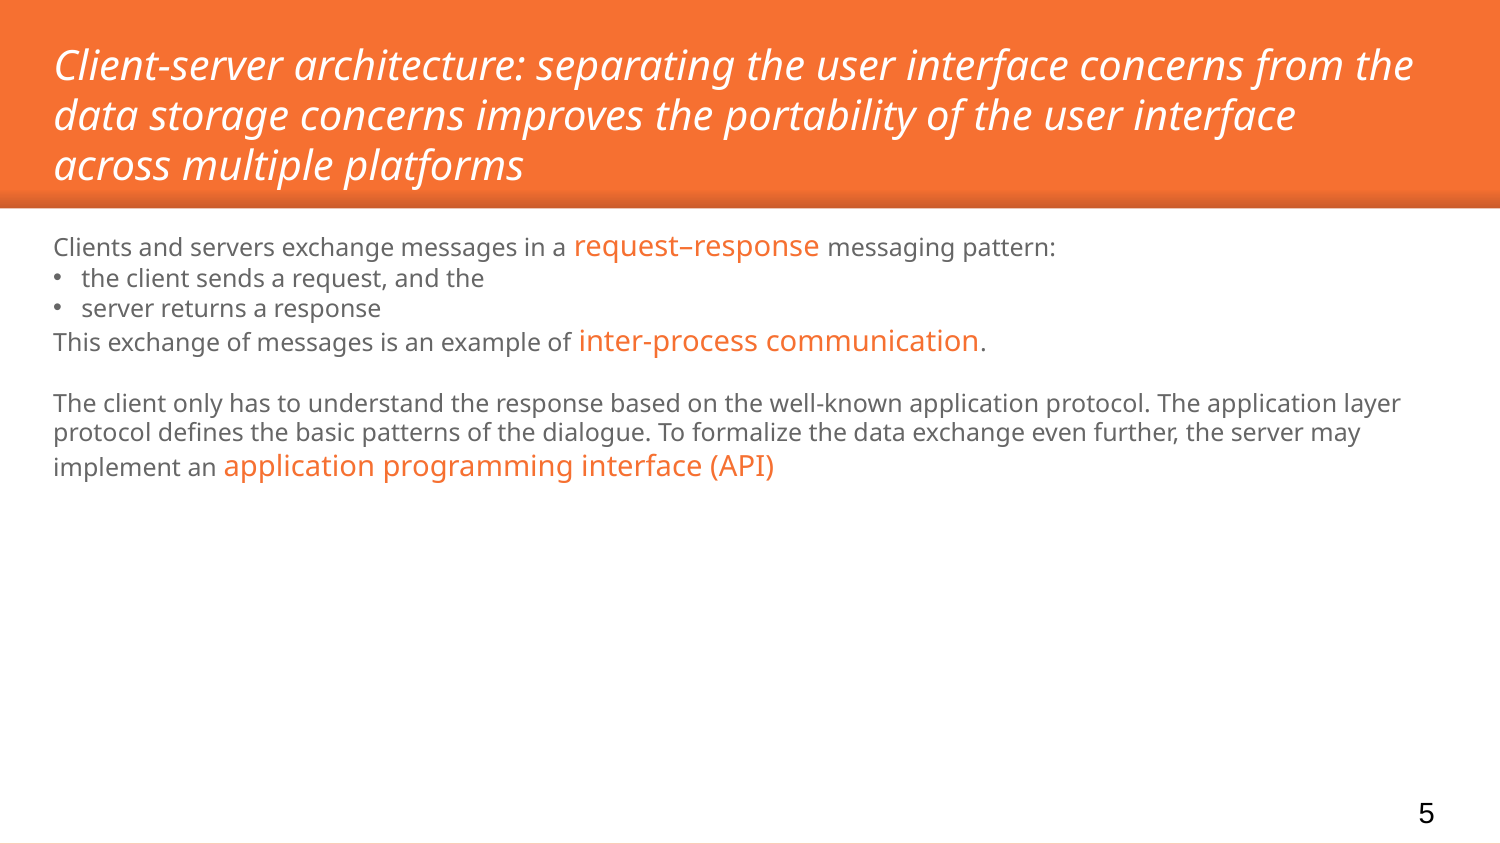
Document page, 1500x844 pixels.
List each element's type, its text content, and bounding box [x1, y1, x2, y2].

text_box Client-server architecture: separating the user interface concerns from the data storage concerns improves the portability of the user interface across multiple platforms [38, 23, 1436, 199]
slide_number 5 [1403, 779, 1494, 844]
text_box Clients and servers exchange messages in a request–response messaging pattern: the client sends a request, and the server returns a response This exchange of messages is an example of inter-process communication. The client only has to understand the response based on the well-known application protocol. The application layer protocol defines the basic patterns of the dialogue. To formalize the data exchange even further, the server may implement an application programming interface (API) [38, 219, 1436, 490]
